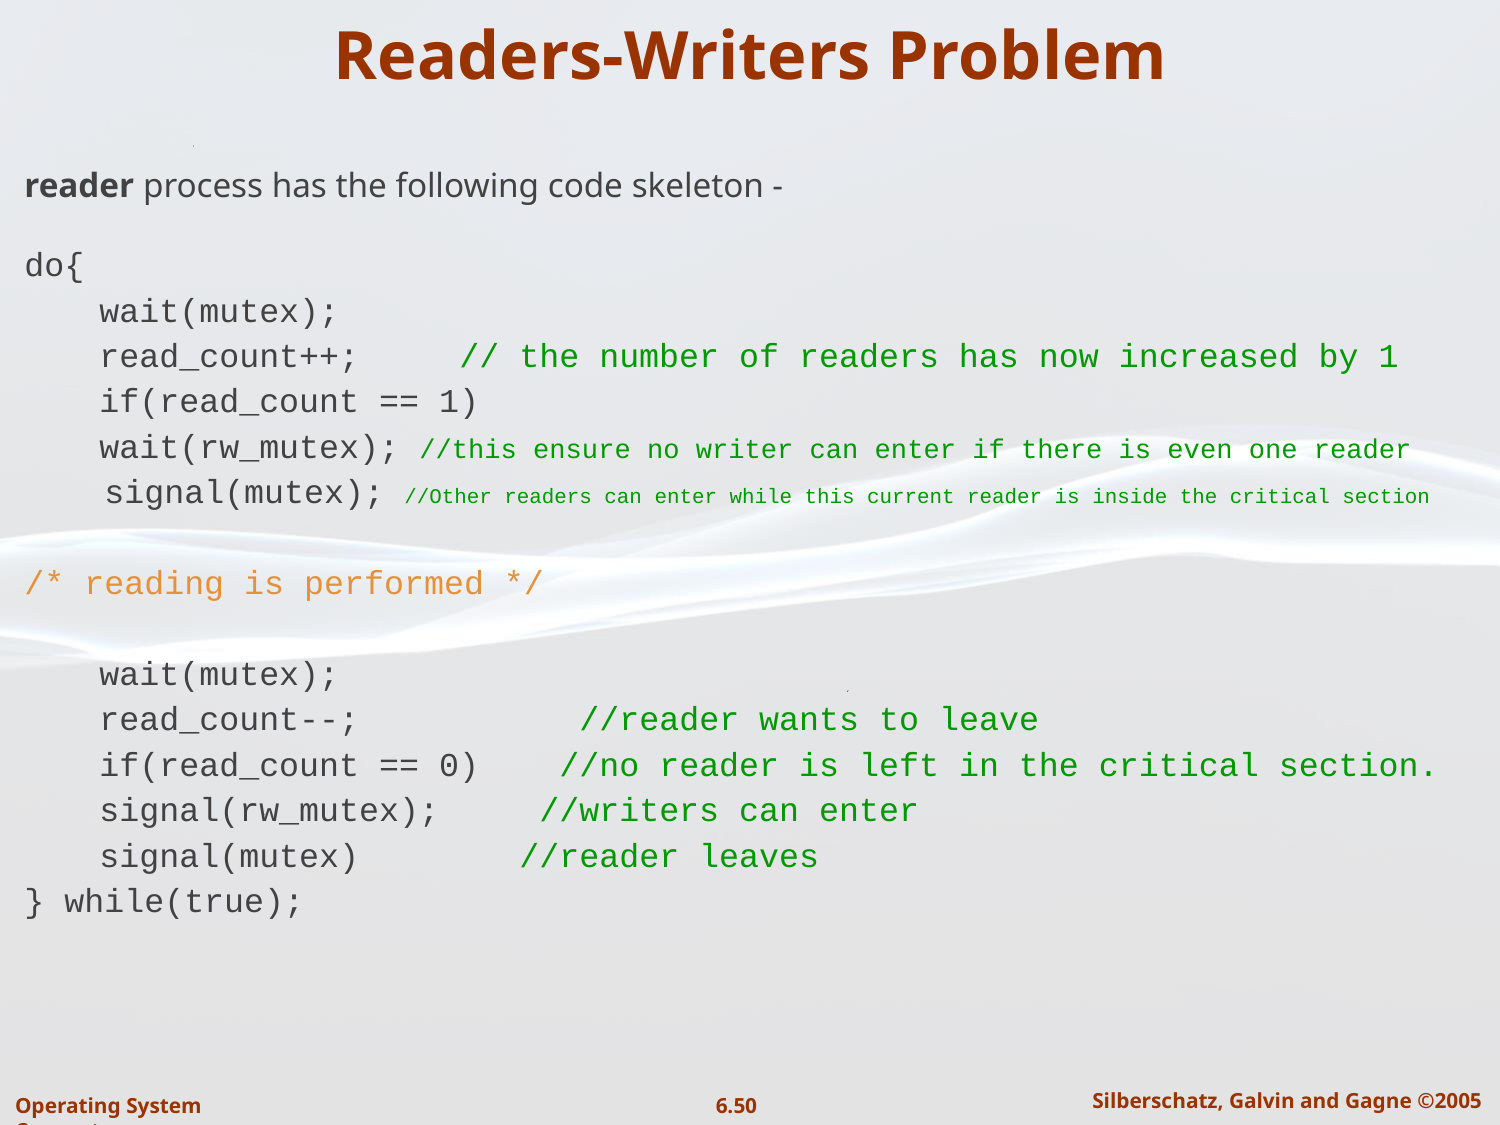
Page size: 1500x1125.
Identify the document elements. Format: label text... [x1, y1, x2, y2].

text_box reader process has the following code skeleton - do{ wait(mutex); read_count++; // the number of readers has now increased by 1 if(read_count == 1) wait(rw_mutex); //this ensure no writer can enter if there is even one reader signal(mutex); //Other readers can enter while this current reader is inside the critical section /* reading is performed */ wait(mutex); read_count--; //reader wants to leave if(read_count == 0) //no reader is left in the critical section. signal(rw_mutex); //writers can enter signal(mutex) //reader leaves } while(true); [9, 143, 1493, 1125]
picture [0, 0, 1500, 1125]
title Readers-Writers Problem [88, 0, 1414, 100]
